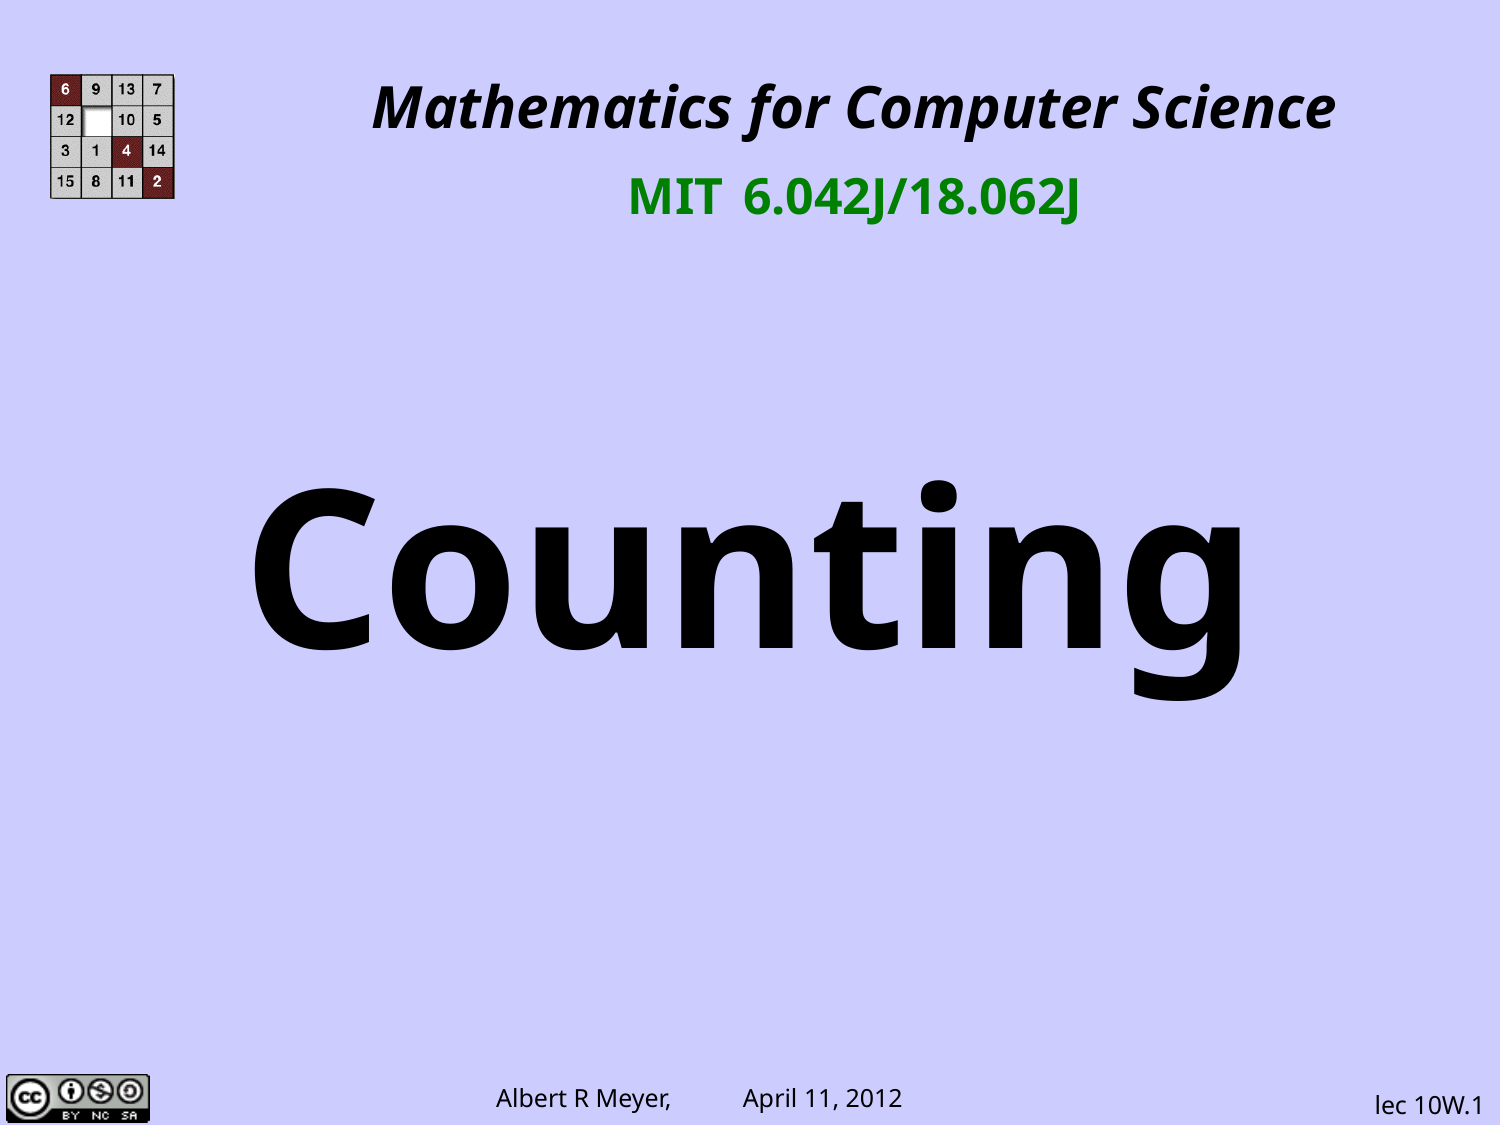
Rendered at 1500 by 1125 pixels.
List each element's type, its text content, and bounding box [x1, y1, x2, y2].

text_box Counting [179, 362, 1321, 759]
text_box Mathematics for Computer Science MIT 6.042J/18.062J [357, 62, 1353, 238]
picture [50, 74, 175, 199]
slide_number lec 10W.1 [1249, 1082, 1500, 1125]
picture [6, 1074, 150, 1123]
